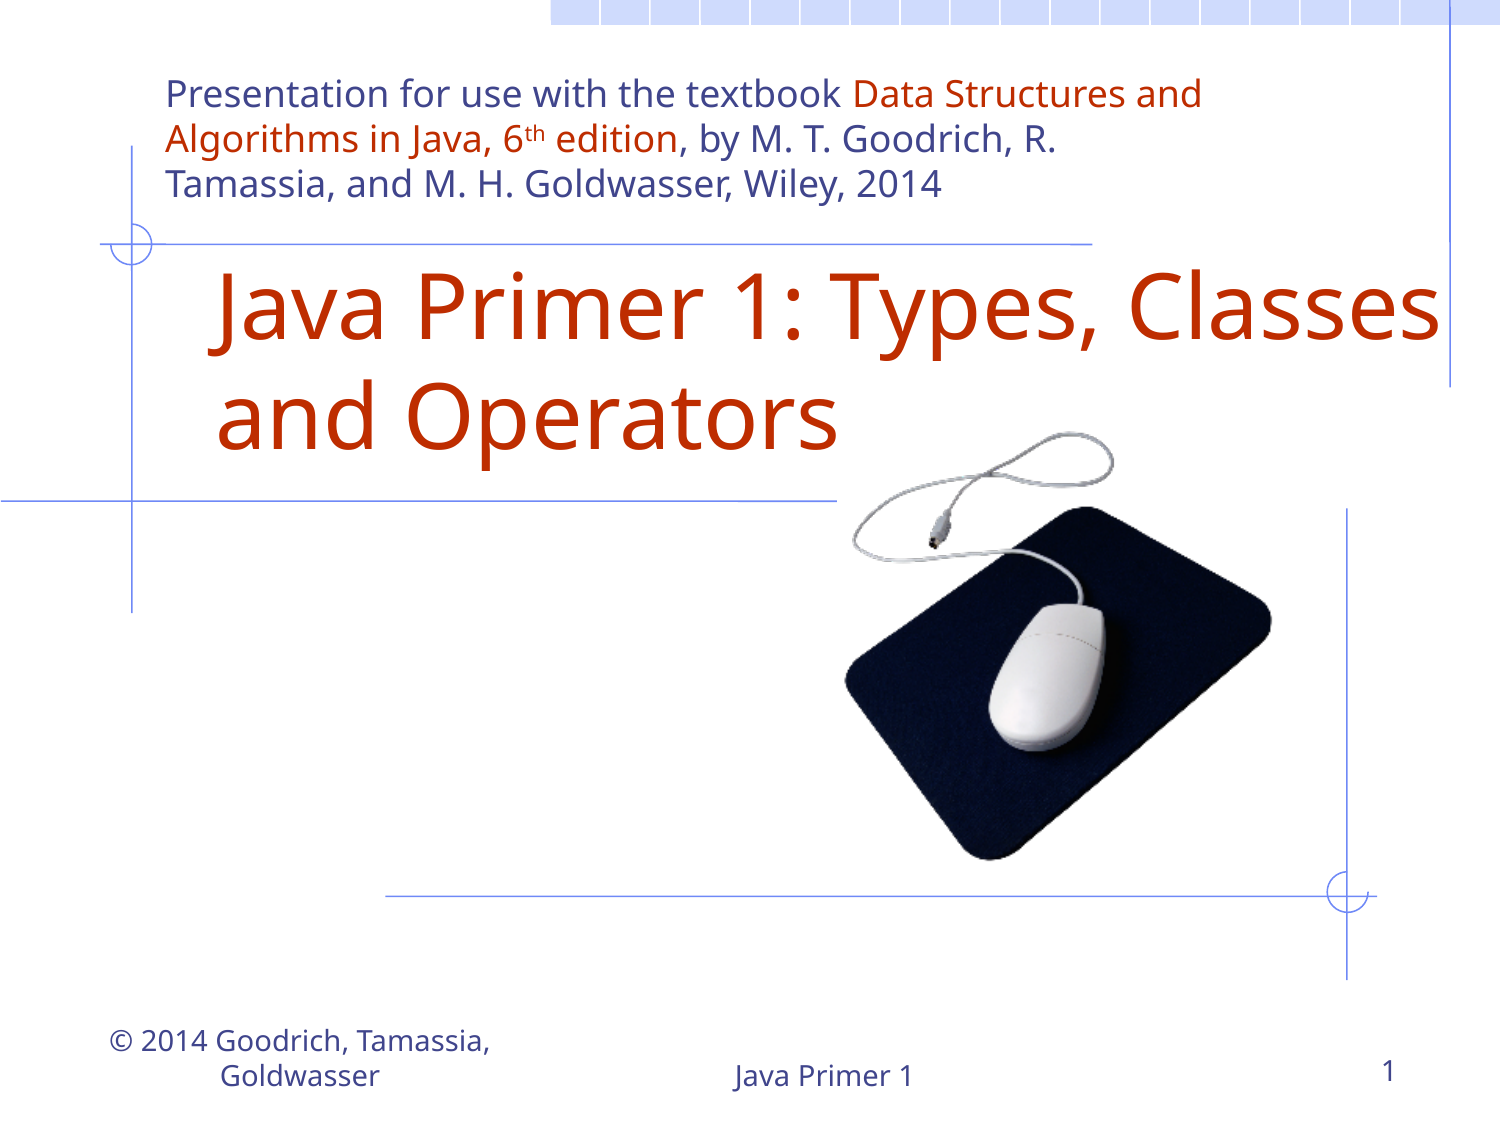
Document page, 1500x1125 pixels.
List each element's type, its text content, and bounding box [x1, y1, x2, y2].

slide_number 1 [1099, 1024, 1413, 1101]
subtitle Presentation for use with the textbook Data Structures and Algorithms in Java, 6th edition, by M. T. Goodrich, R. Tamassia, and M. H. Goldwasser, Wiley, 2014 [150, 62, 1238, 225]
title Java Primer 1: Types, Classes and Operators [200, 287, 1475, 475]
footer Java Primer 1 [587, 1024, 1063, 1101]
slide_number © 2014 Goodrich, Tamassia, Goldwasser [12, 1024, 587, 1101]
picture [837, 424, 1280, 869]
